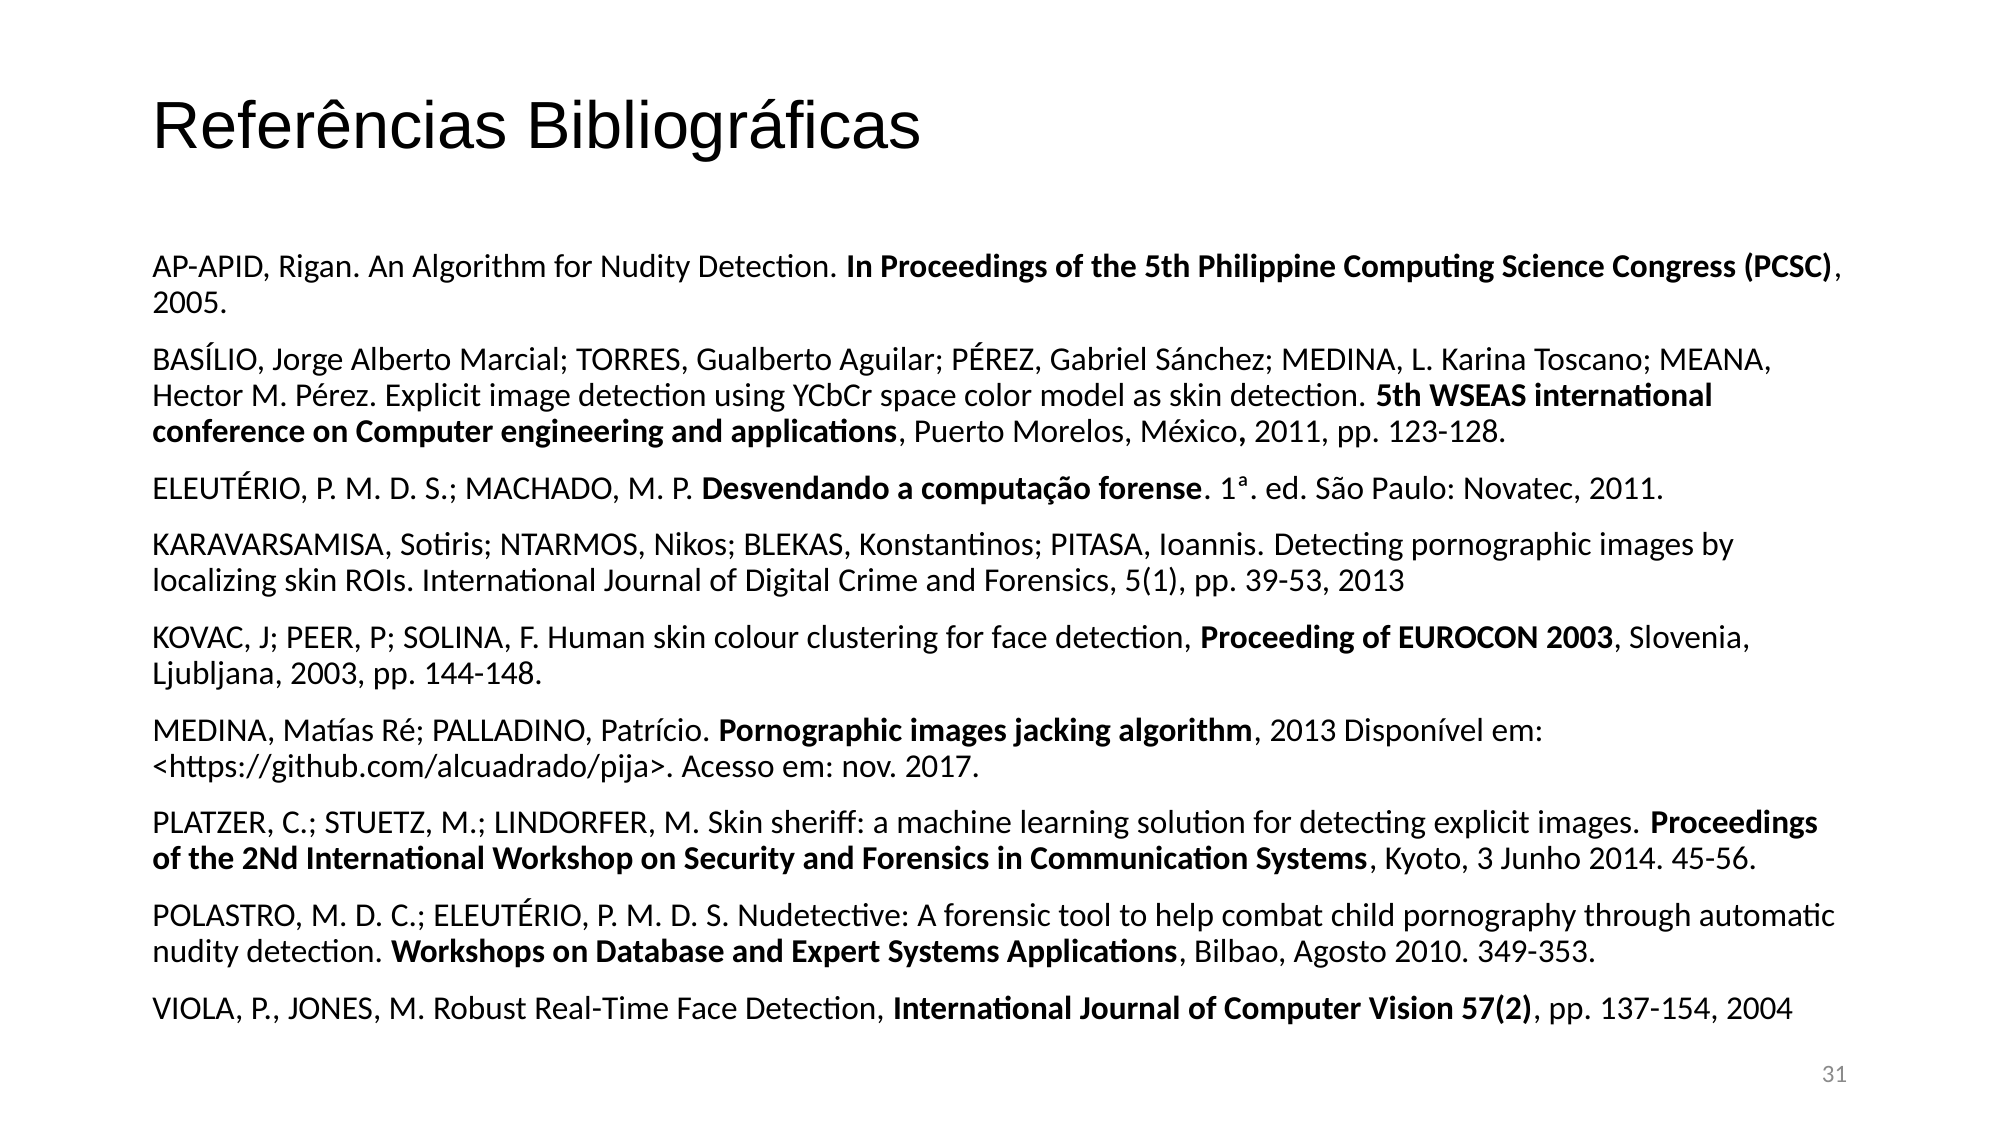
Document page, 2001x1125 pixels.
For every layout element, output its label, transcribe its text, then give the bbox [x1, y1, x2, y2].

text_box AP-APID, Rigan. An Algorithm for Nudity Detection. In Proceedings of the 5th Philippine Computing Science Congress (PCSC), 2005. BASÍLIO, Jorge Alberto Marcial; TORRES, Gualberto Aguilar; PÉREZ, Gabriel Sánchez; MEDINA, L. Karina Toscano; MEANA, Hector M. Pérez. Explicit image detection using YCbCr space color model as skin detection. 5th WSEAS international conference on Computer engineering and applications, Puerto Morelos, México, 2011, pp. 123-128. ELEUTÉRIO, P. M. D. S.; MACHADO, M. P. Desvendando a computação forense. 1ª. ed. São Paulo: Novatec, 2011. KARAVARSAMISA, Sotiris; NTARMOS, Nikos; BLEKAS, Konstantinos; PITASA, Ioannis. Detecting pornographic images by localizing skin ROIs. International Journal of Digital Crime and Forensics, 5(1), pp. 39-53, 2013 KOVAC, J; PEER, P; SOLINA, F. Human skin colour clustering for face detection, Proceeding of EUROCON 2003, Slovenia, Ljubljana, 2003, pp. 144-148. MEDINA, Matías Ré; PALLADINO, Patrício. Pornographic images jacking algorithm, 2013 Disponível em: <https://github.com/alcuadrado/pija>. Acesso em: nov. 2017. PLATZER, C.; STUETZ, M.; LINDORFER, M. Skin sheriff: a machine learning solution for detecting explicit images. Proceedings of the 2Nd International Workshop on Security and Forensics in Communication Systems, Kyoto, 3 Junho 2014. 45-56. POLASTRO, M. D. C.; ELEUTÉRIO, P. M. D. S. Nudetective: A forensic tool to help combat child pornography through automatic nudity detection. Workshops on Database and Expert Systems Applications, Bilbao, Agosto 2010. 349-353. VIOLA, P., JONES, M. Robust Real-Time Face Detection, International Journal of Computer Vision 57(2), pp. 137-154, 2004 [137, 241, 1863, 985]
slide_number 31 [1412, 1042, 1863, 1103]
text_box Referências Bibliográficas [137, 55, 1863, 199]
